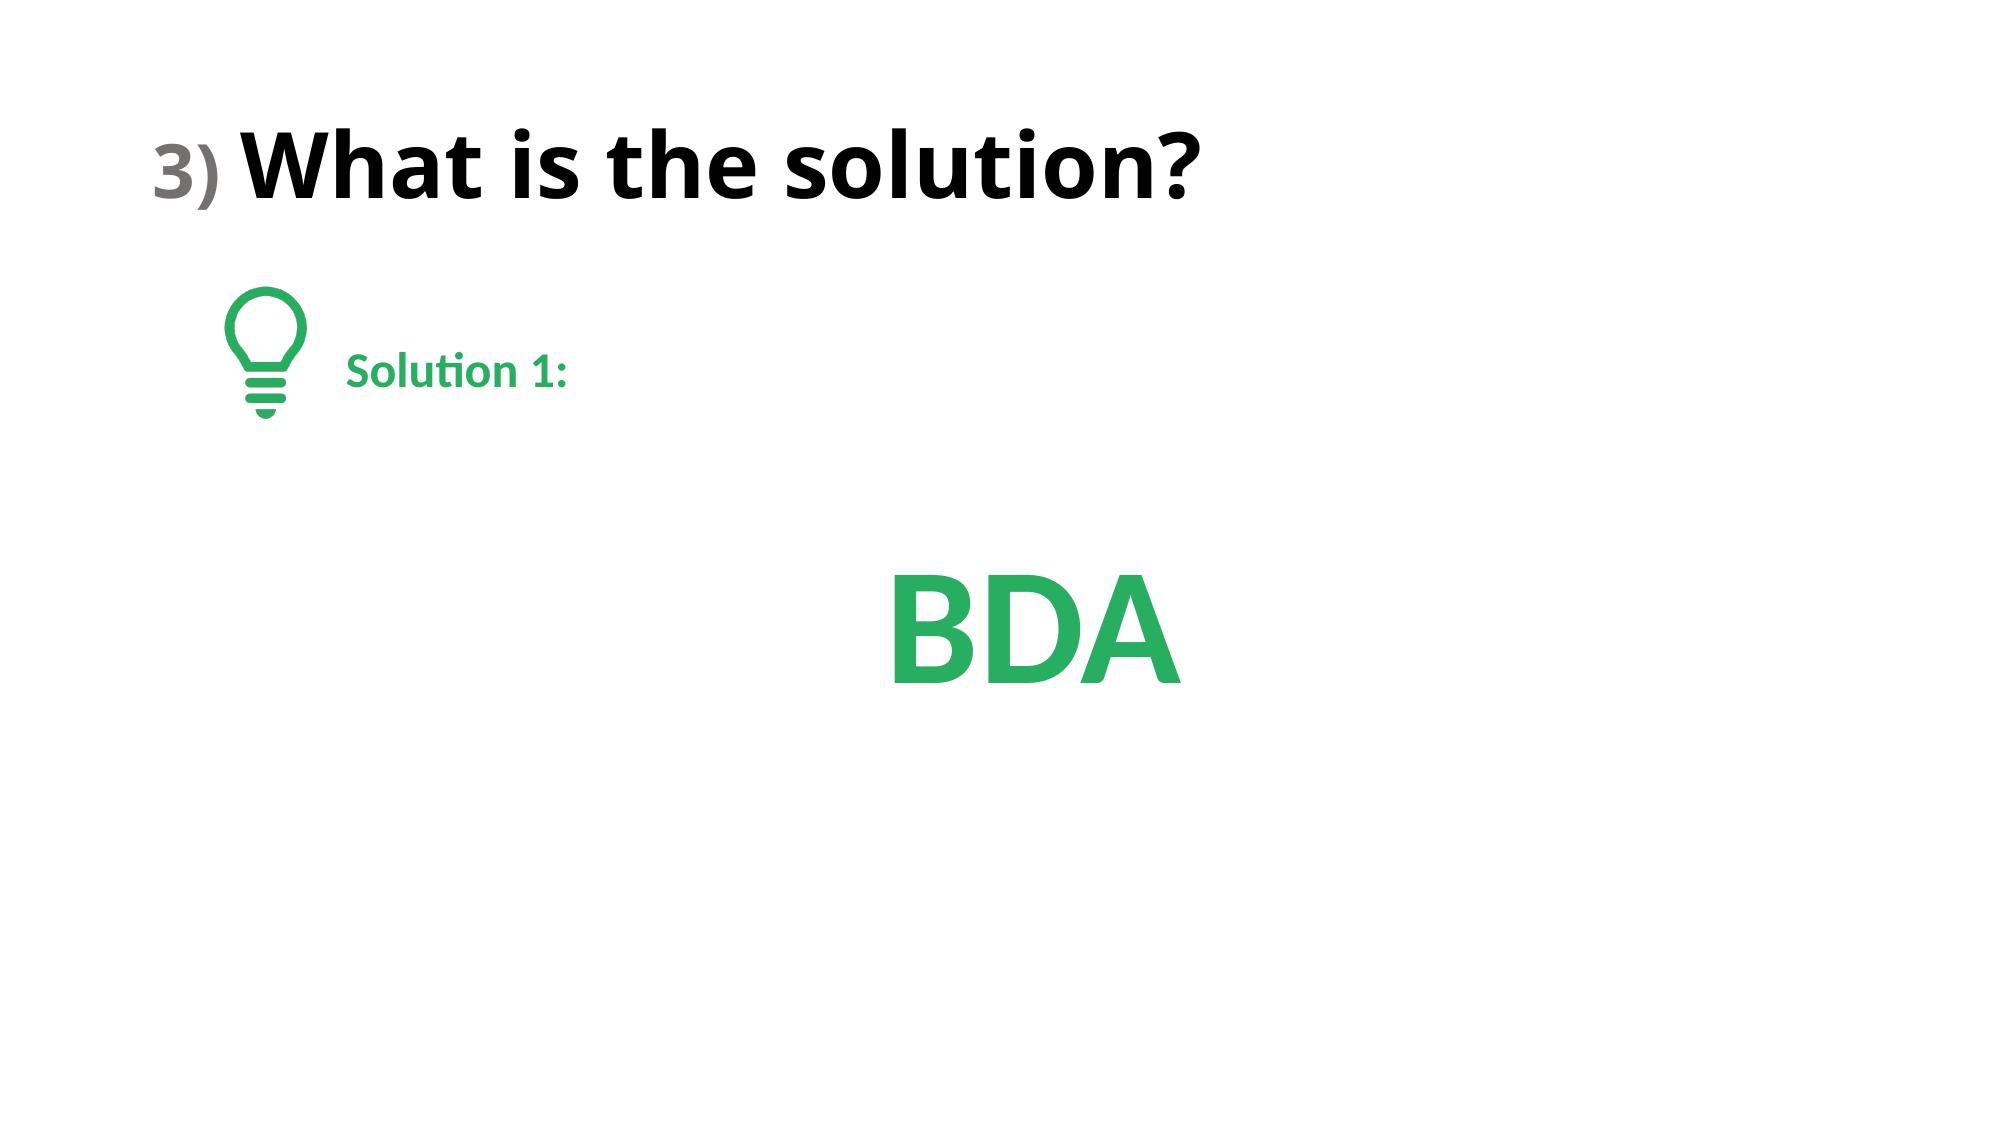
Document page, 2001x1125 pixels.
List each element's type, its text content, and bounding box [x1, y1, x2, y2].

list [190, 277, 341, 428]
title 3) What is the solution? [137, 59, 1863, 278]
text_box Solution 1: BDA [331, 329, 1819, 725]
